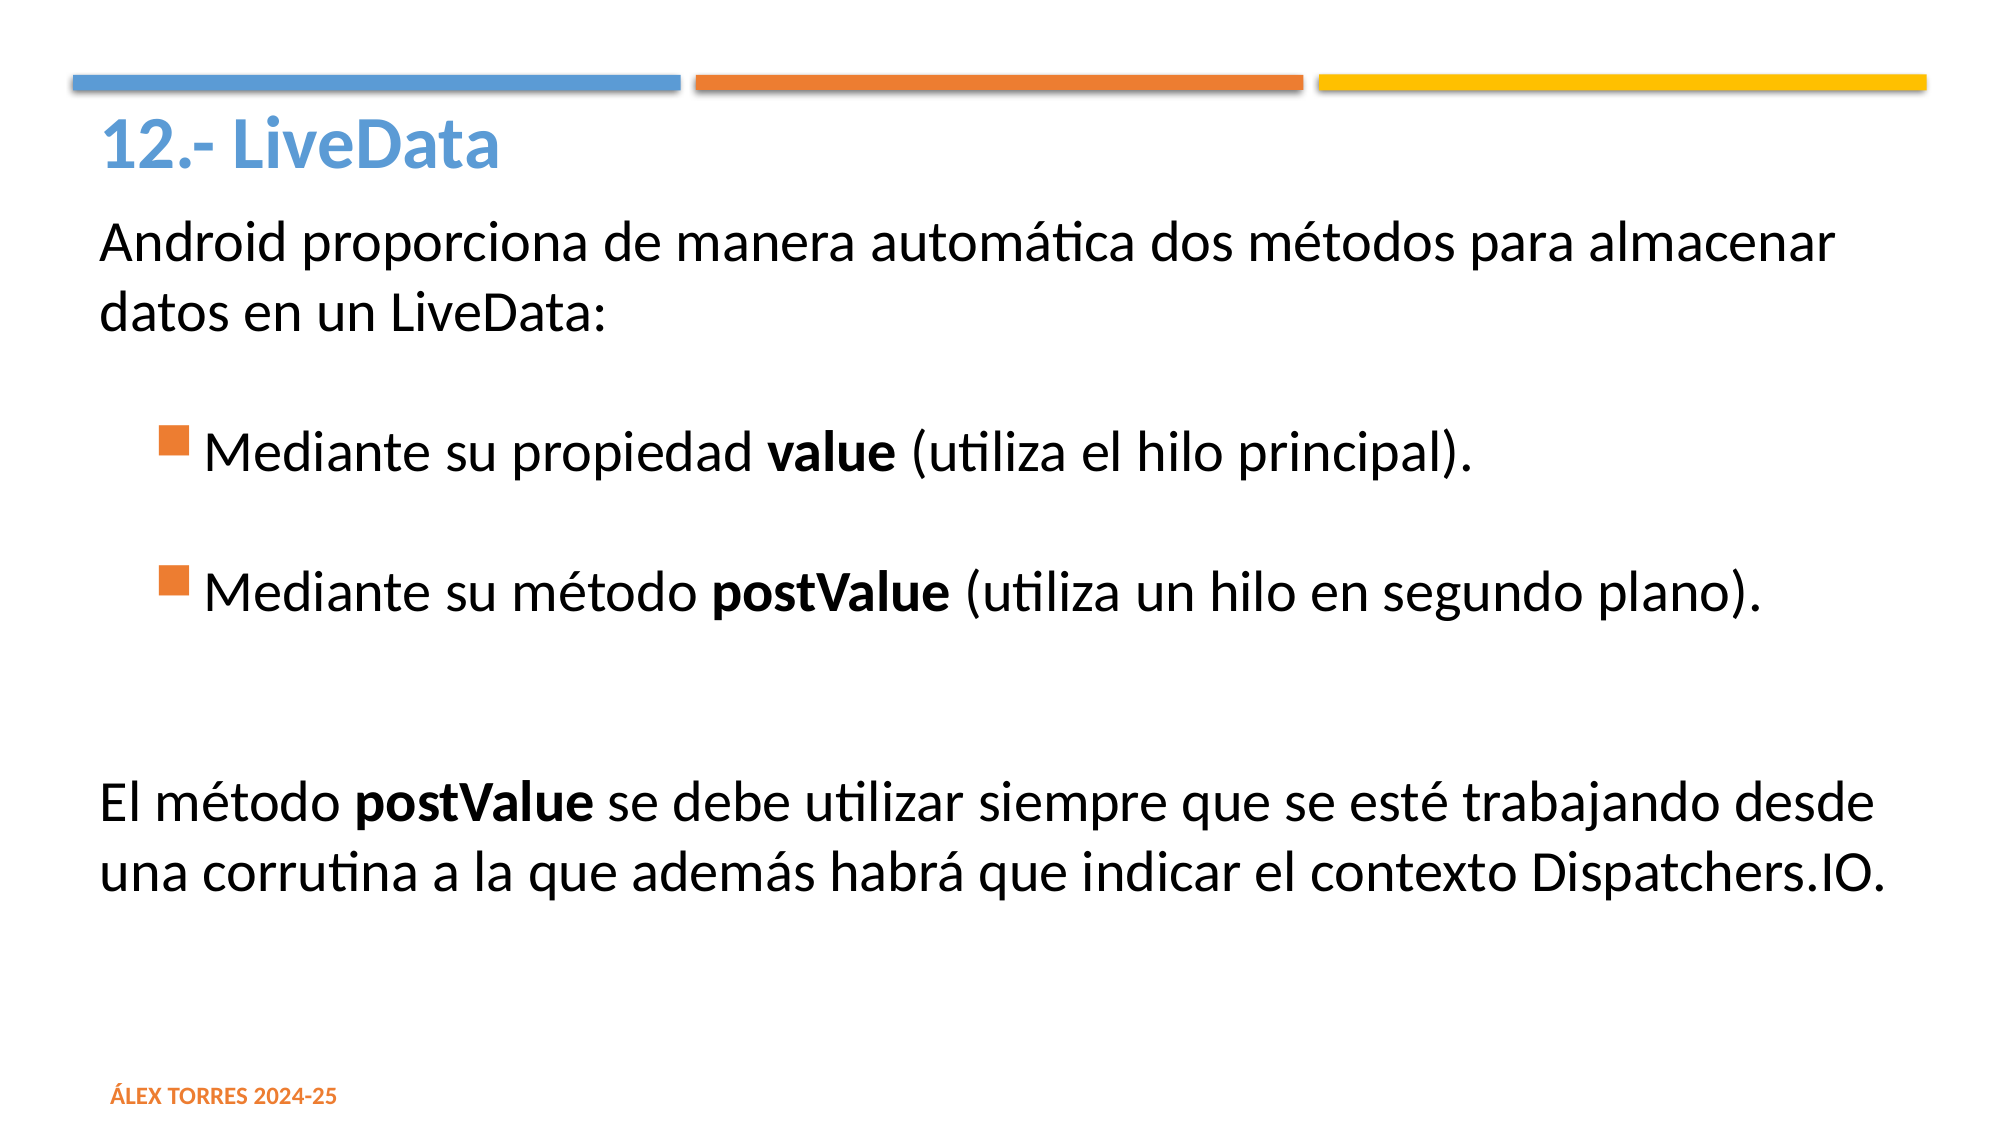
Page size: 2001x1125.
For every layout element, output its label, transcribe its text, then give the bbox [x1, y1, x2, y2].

text_box 12.- LiveData [85, 78, 1915, 187]
text_box Android proporciona de manera automática dos métodos para almacenar datos en un LiveData: Mediante su propiedad value (utiliza el hilo principal). Mediante su método postValue (utiliza un hilo en segundo plano). El método postValue se debe utilizar siempre que se esté trabajando desde una corrutina a la que además habrá que indicar el contexto Dispatchers.IO. [85, 187, 1915, 1072]
